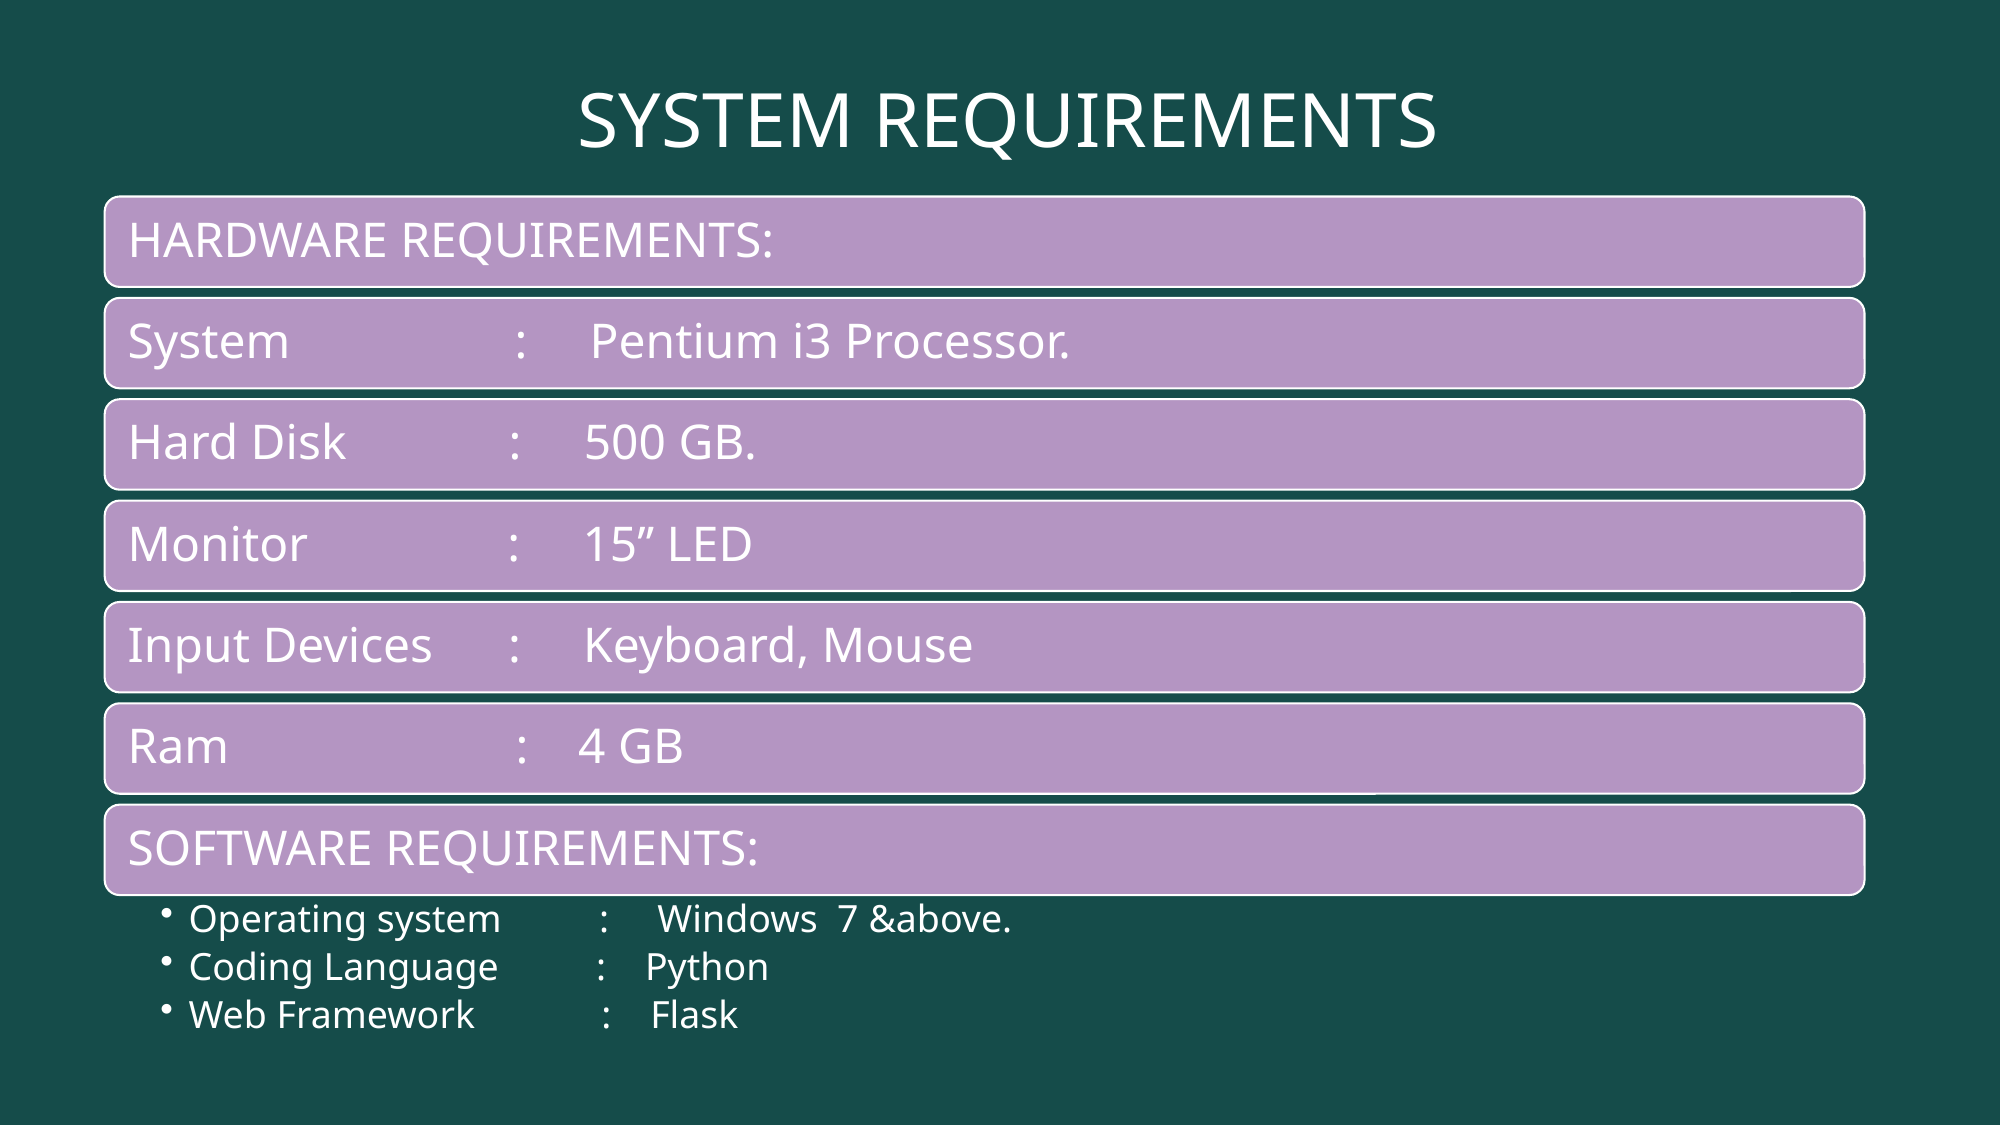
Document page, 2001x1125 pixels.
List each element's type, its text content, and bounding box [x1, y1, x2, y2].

title SYSTEM REQUIREMENTS [577, 72, 1659, 164]
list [104, 191, 1865, 1053]
